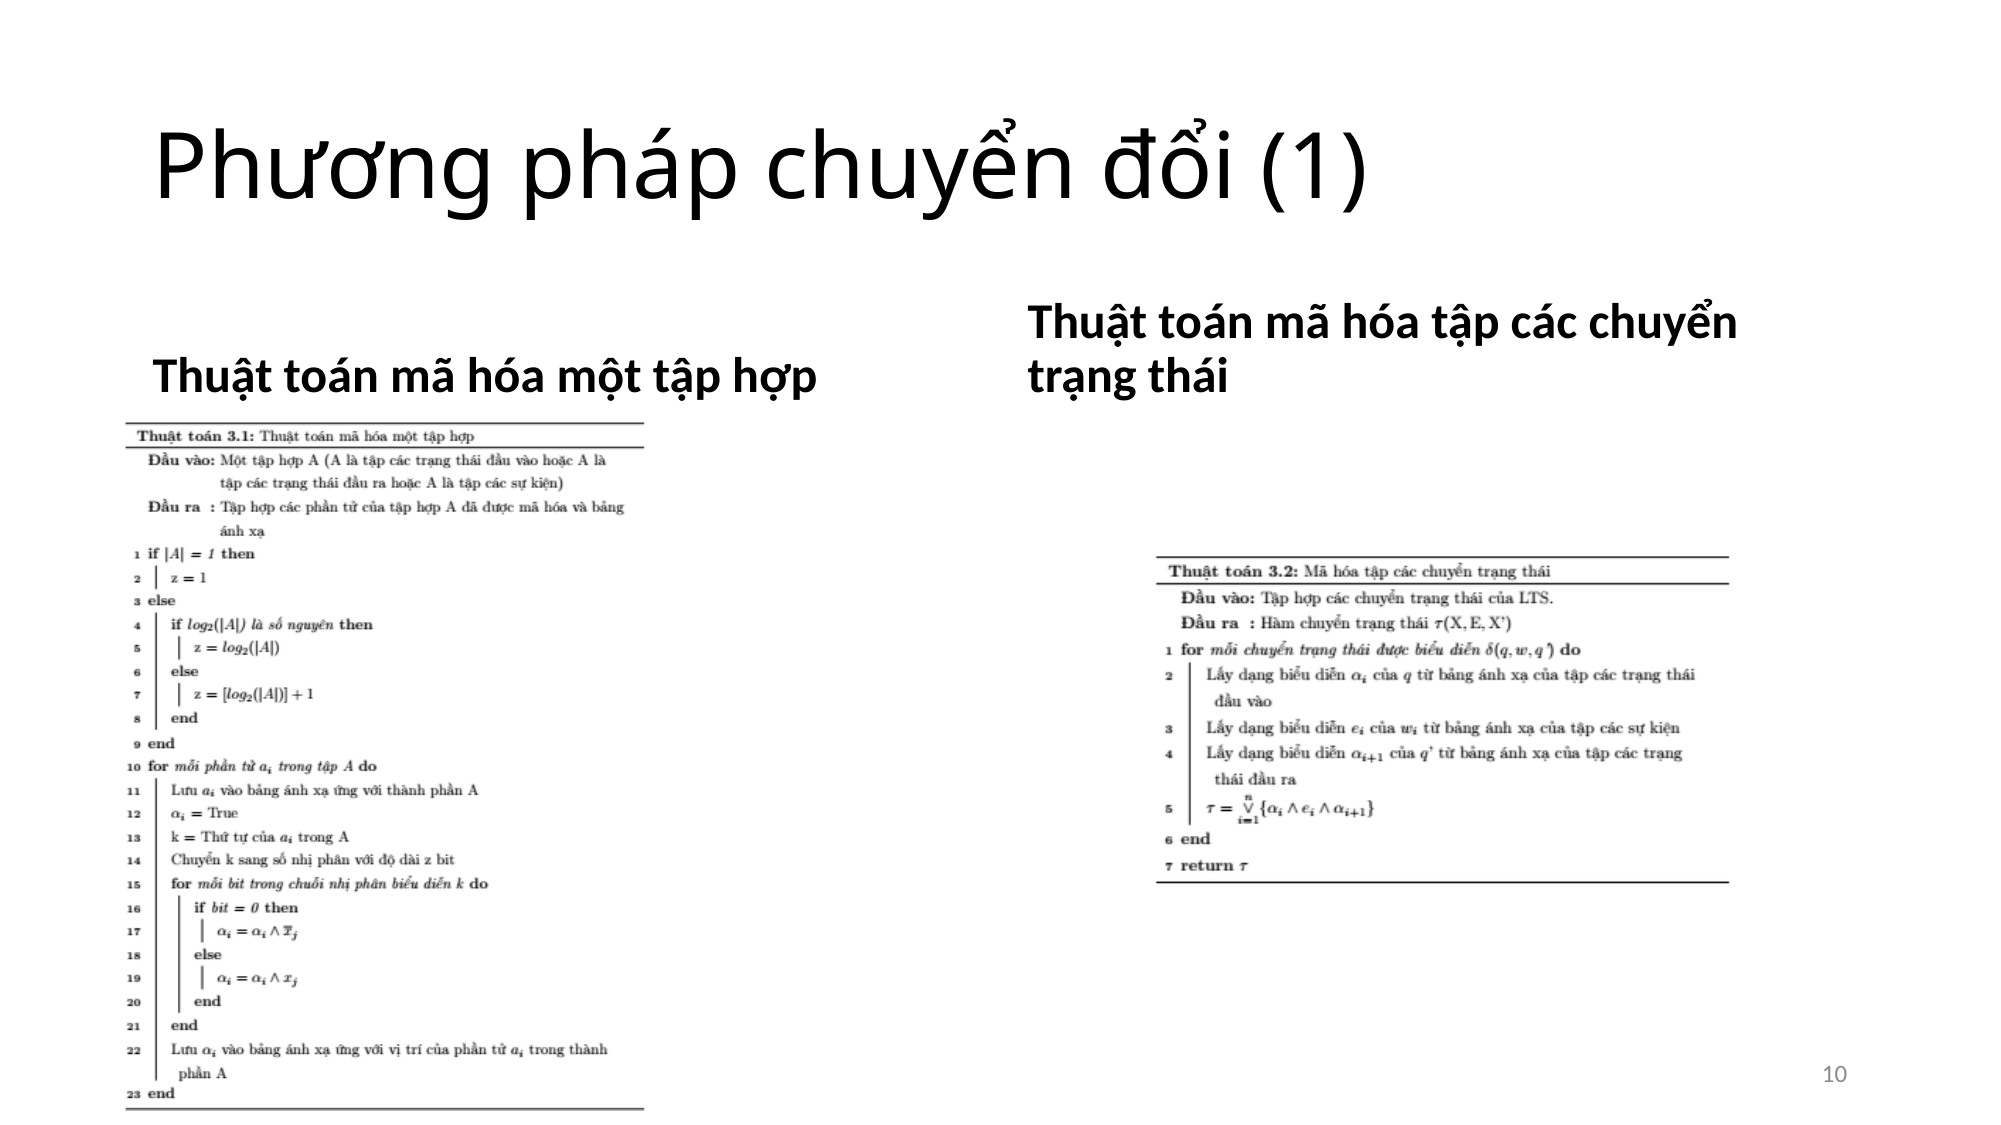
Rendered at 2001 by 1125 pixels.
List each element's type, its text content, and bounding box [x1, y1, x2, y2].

list Thuật toán mã hóa một tập hợp [137, 275, 984, 411]
slide_number 10 [1412, 1042, 1863, 1103]
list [1130, 541, 1745, 886]
list Thuật toán mã hóa tập các chuyển trạng thái [1012, 275, 1863, 411]
title Phương pháp chuyển đổi (1) [137, 59, 1863, 278]
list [109, 410, 650, 1111]
